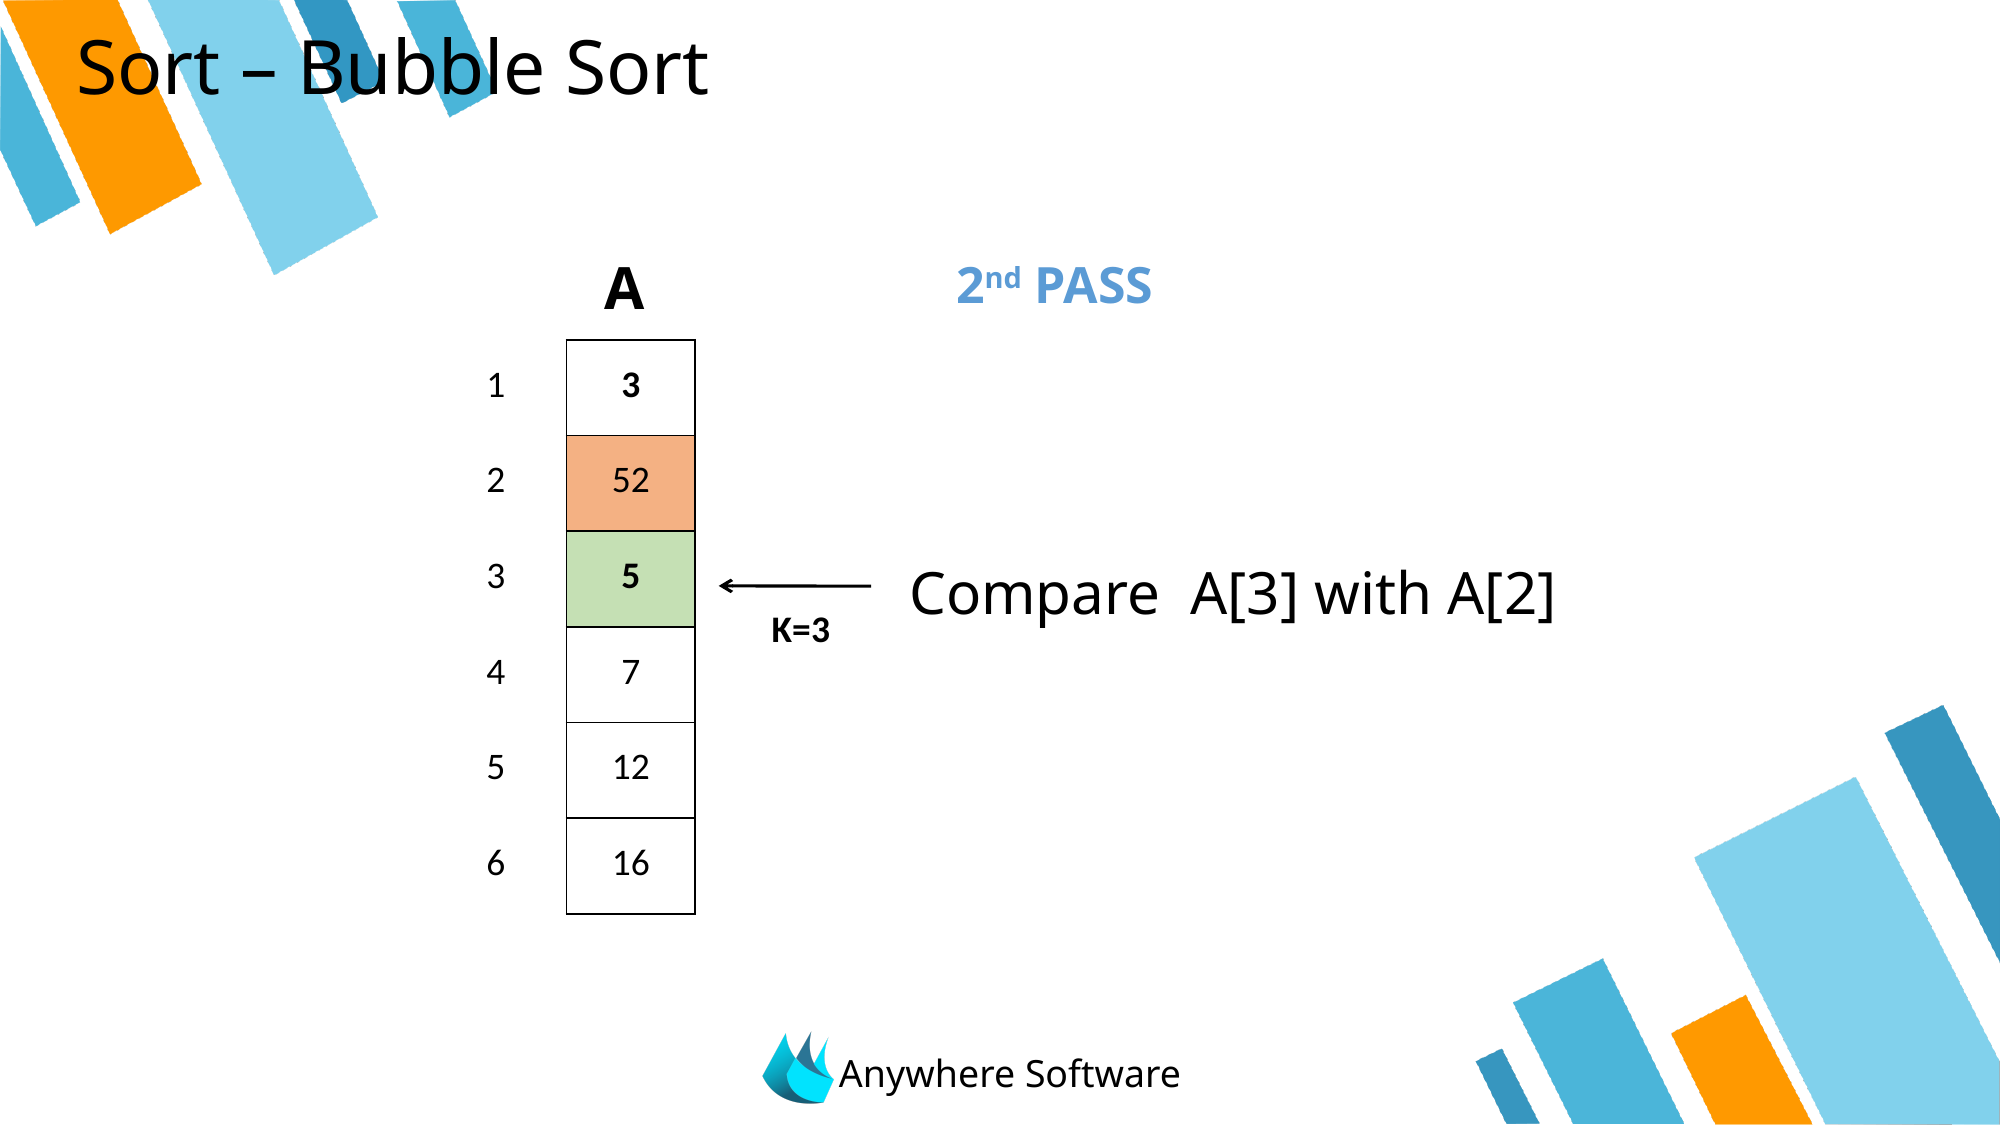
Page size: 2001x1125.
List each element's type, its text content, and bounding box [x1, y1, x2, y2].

table_cell 5 [461, 723, 531, 818]
table_cell 3 [461, 531, 531, 627]
table_header 3 [567, 341, 694, 435]
picture [0, 0, 2000, 1125]
text_box Compare A[3] with A[2] [894, 548, 1668, 704]
table_cell 12 [567, 723, 694, 817]
table_cell 7 [567, 628, 694, 722]
text_box Κ=3 [718, 597, 883, 658]
table_cell 2 [461, 436, 531, 531]
text_box 2nd PASS [941, 246, 1715, 321]
table_header 1 [461, 340, 531, 436]
table_cell 5 [567, 532, 694, 626]
table_cell 52 [567, 436, 694, 530]
table_cell 6 [461, 818, 531, 914]
text_box Sort – Bubble Sort [61, 22, 1863, 165]
table_cell 4 [461, 627, 531, 723]
table_cell 16 [567, 819, 694, 913]
text_box A [530, 244, 719, 330]
